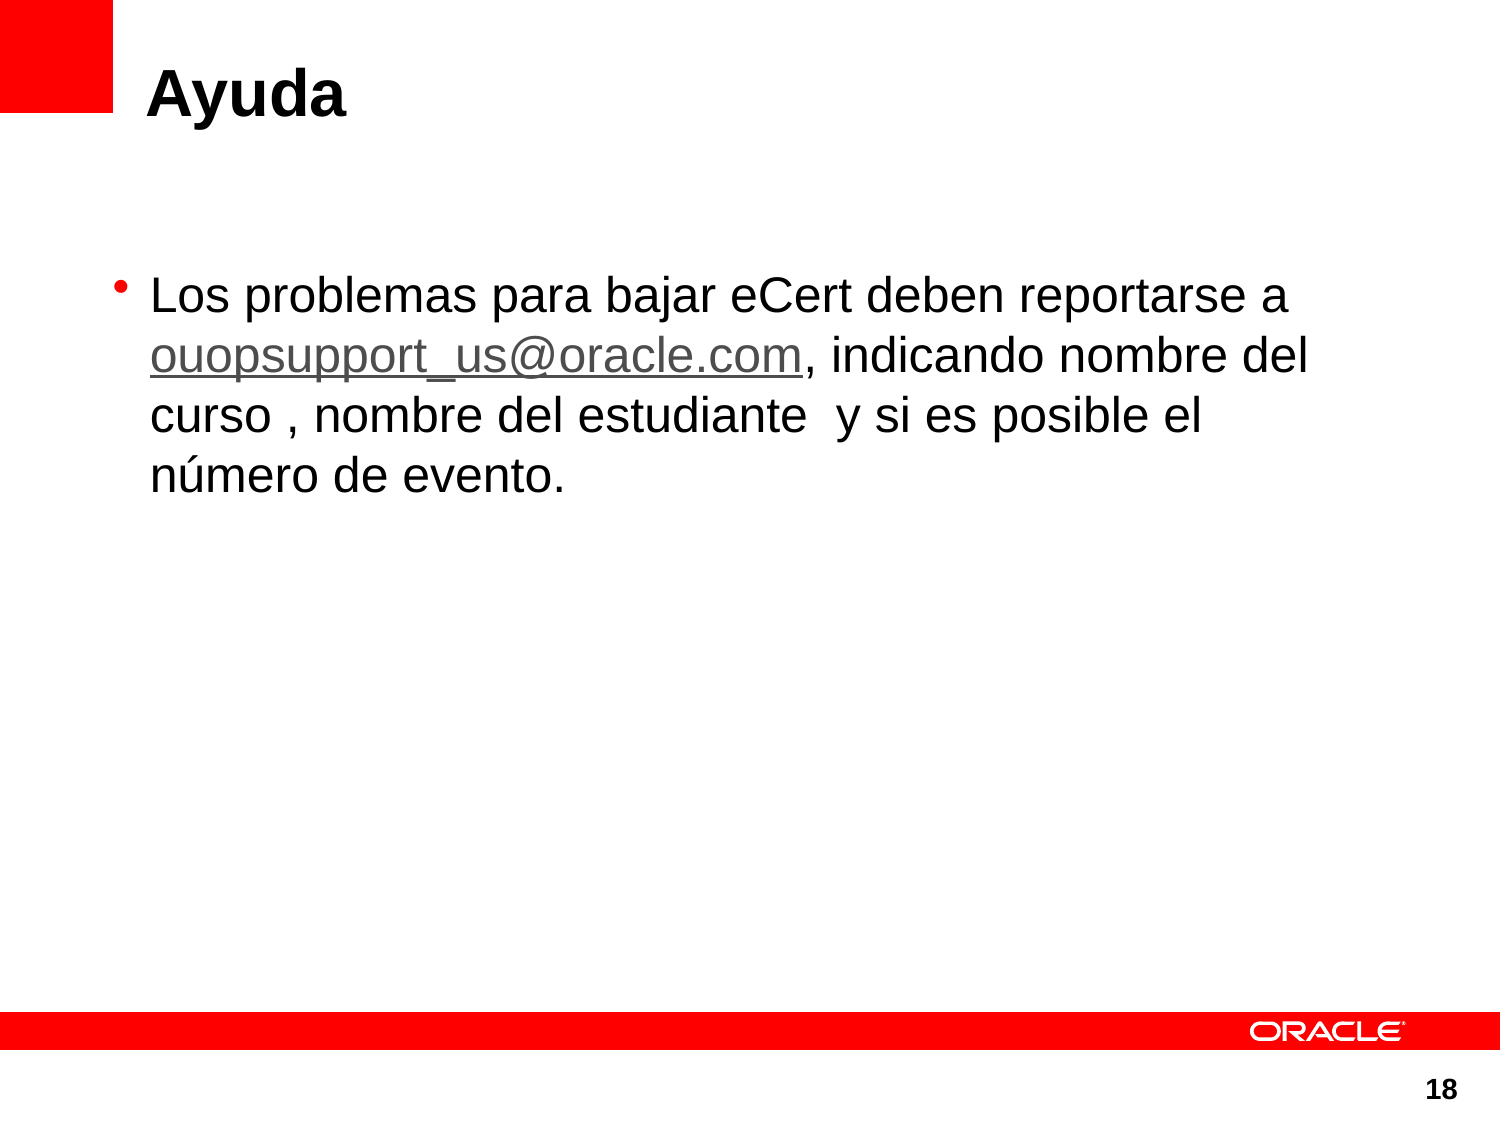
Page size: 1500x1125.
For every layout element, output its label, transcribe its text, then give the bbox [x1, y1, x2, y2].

picture [0, 1012, 1500, 1050]
title Ayuda [145, 49, 1390, 205]
list Los problemas para bajar eCert deben reportarse a ouopsupport_us@oracle.com, indicando nombre del curso , nombre del estudiante y si es posible el número de evento. [112, 262, 1350, 976]
picture [0, 0, 113, 113]
